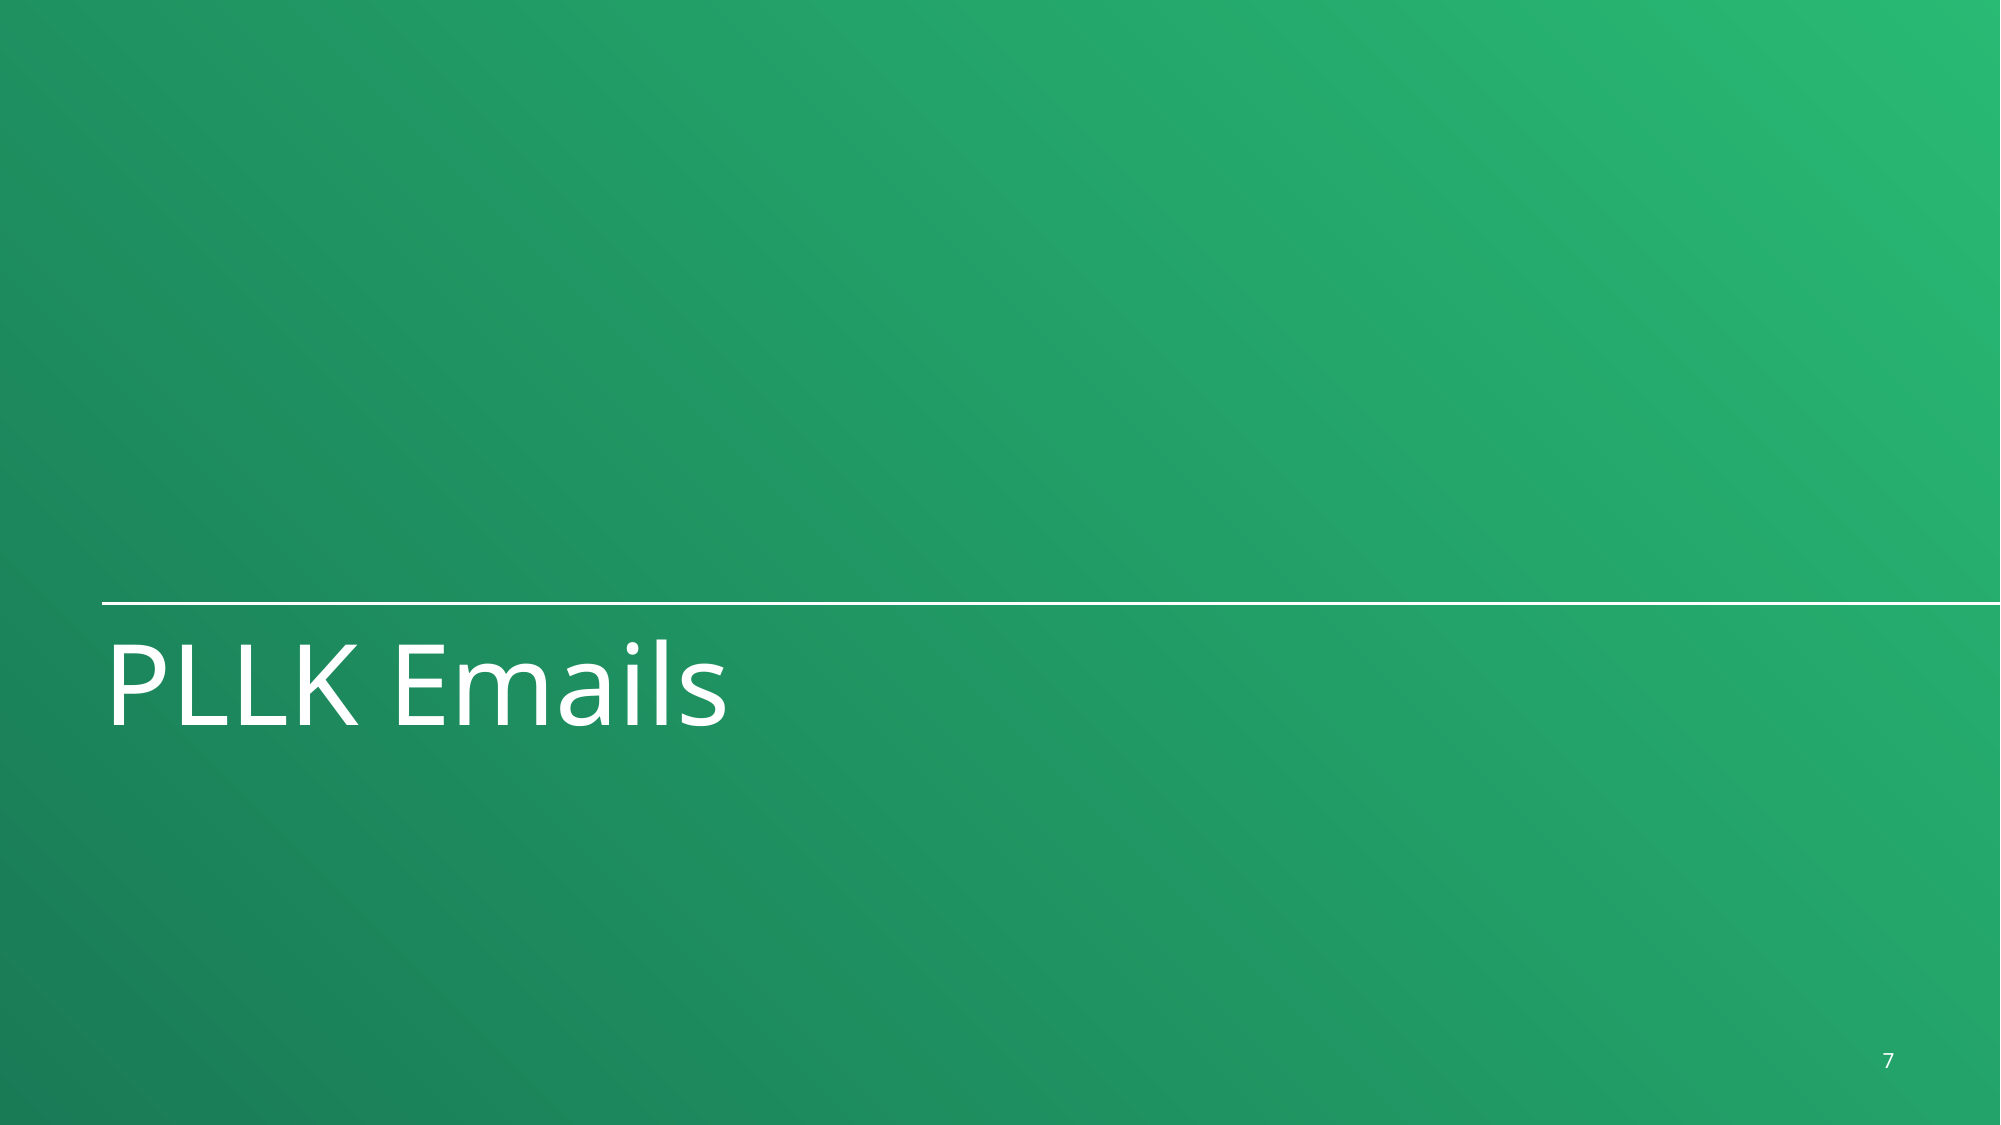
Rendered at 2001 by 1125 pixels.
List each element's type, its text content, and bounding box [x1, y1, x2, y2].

title PLLK Emails [103, 627, 1898, 963]
